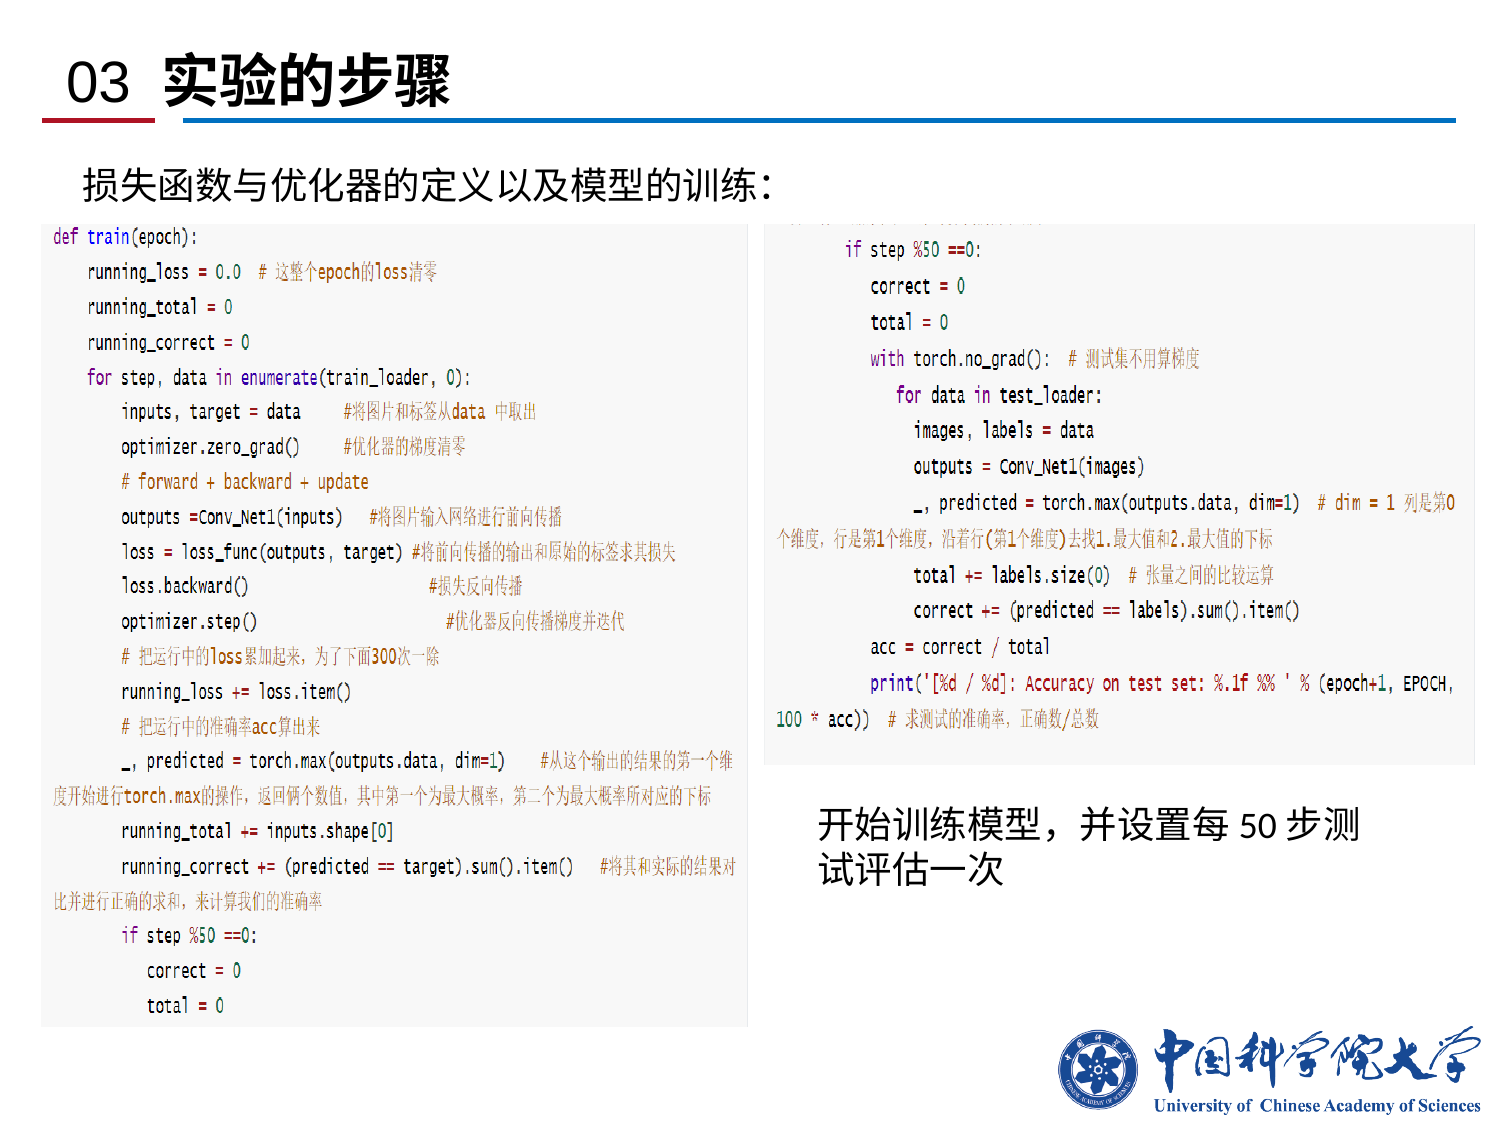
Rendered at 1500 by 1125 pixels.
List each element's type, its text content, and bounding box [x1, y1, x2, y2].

picture [761, 224, 1481, 765]
text_box 损失函数与优化器的定义以及模型的训练： [67, 154, 803, 305]
picture [1058, 1026, 1481, 1115]
text_box 03 实验的步骤 [51, 36, 710, 122]
picture [41, 224, 750, 1027]
text_box 开始训练模型，并设置每50步测试评估一次 [802, 793, 1411, 898]
